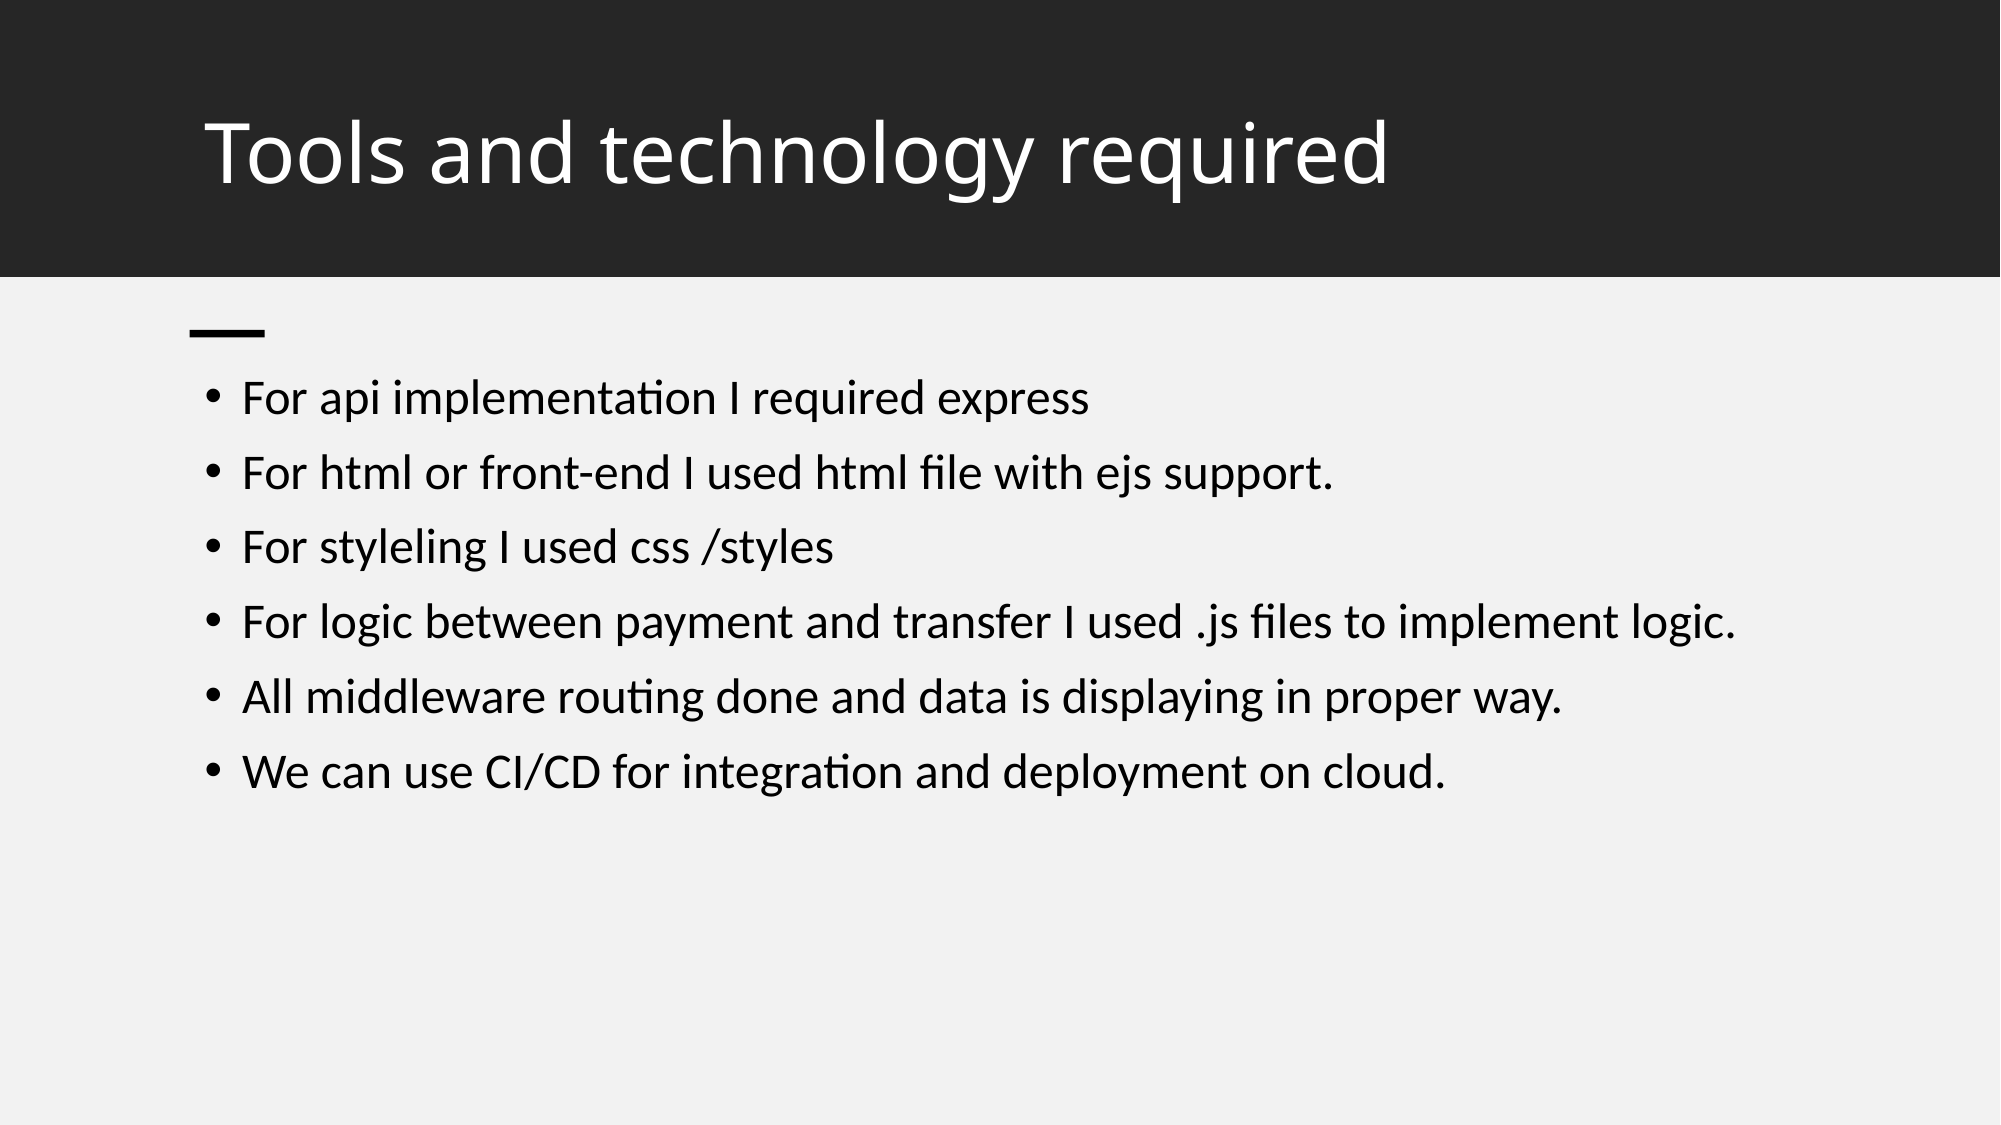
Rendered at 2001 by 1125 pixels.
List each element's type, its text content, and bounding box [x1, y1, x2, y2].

title Tools and technology required [189, 104, 1812, 253]
text_box [189, 329, 266, 338]
text_box [0, 0, 2000, 276]
text_box [0, 276, 2000, 1125]
list For api implementation I required express For html or front-end I used html file with ejs support. For styleling I used css /styles For logic between payment and transfer I used .js files to implement logic. All middleware routing done and data is displaying in proper way. We can use CI/CD for integration and deployment on cloud. [189, 363, 1811, 1014]
